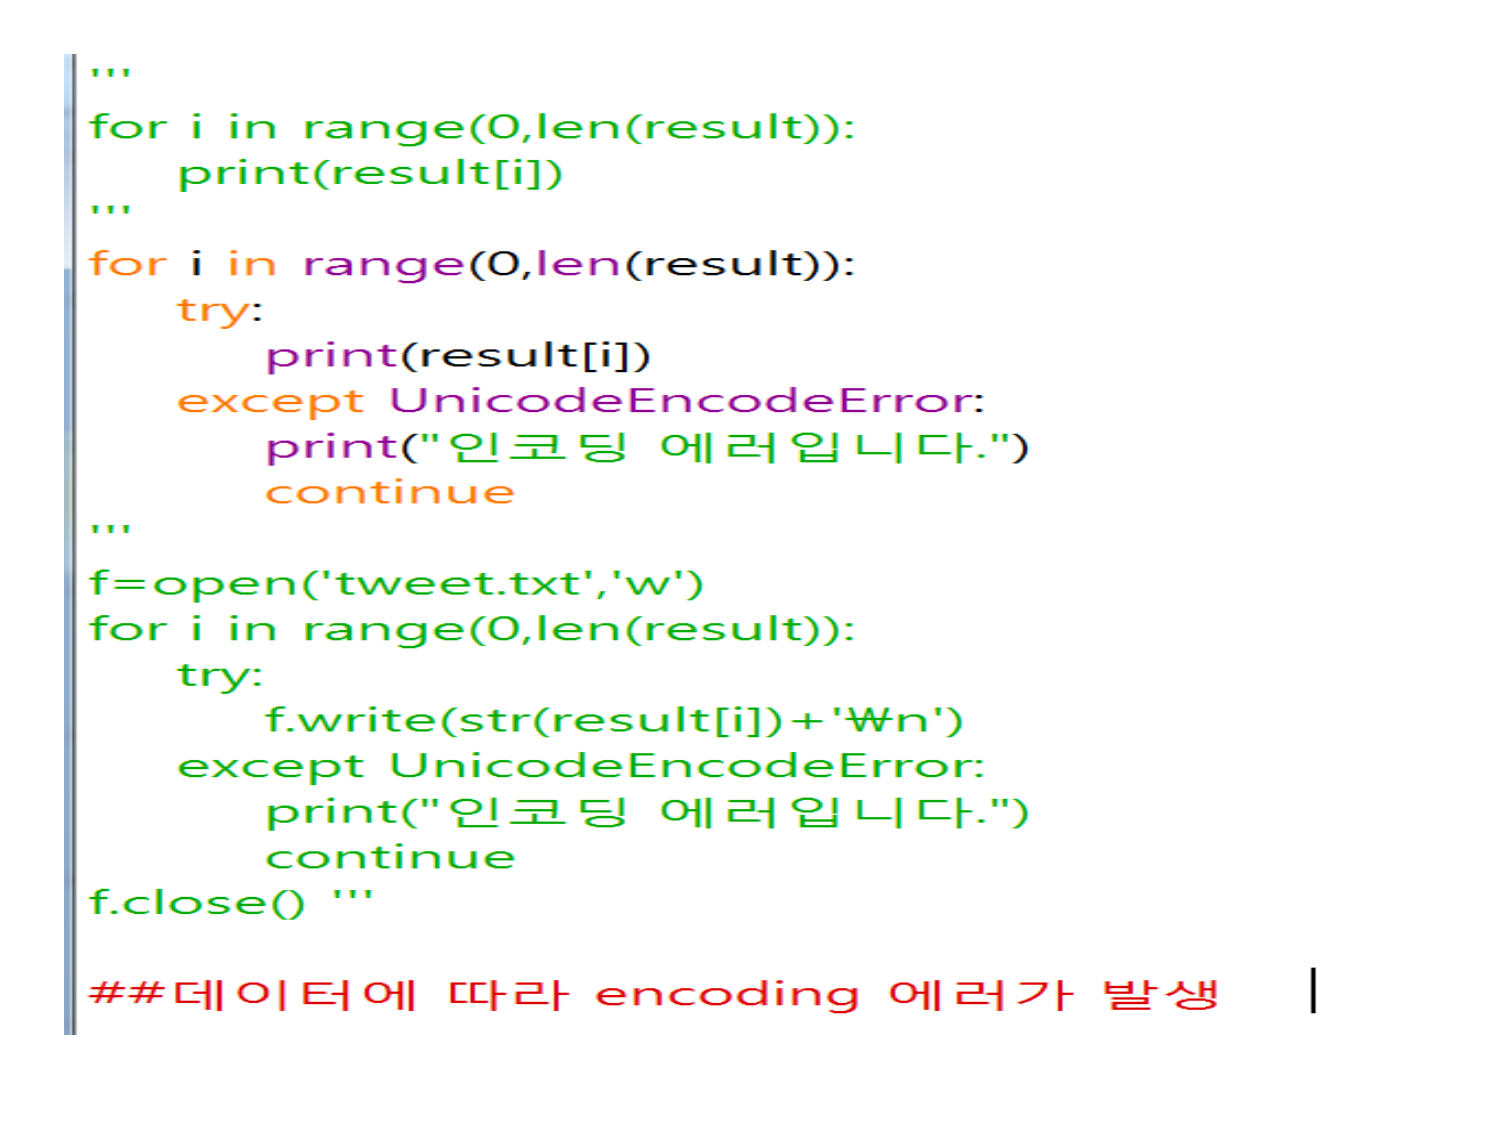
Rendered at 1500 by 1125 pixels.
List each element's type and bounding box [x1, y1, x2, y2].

picture [64, 54, 1424, 1036]
